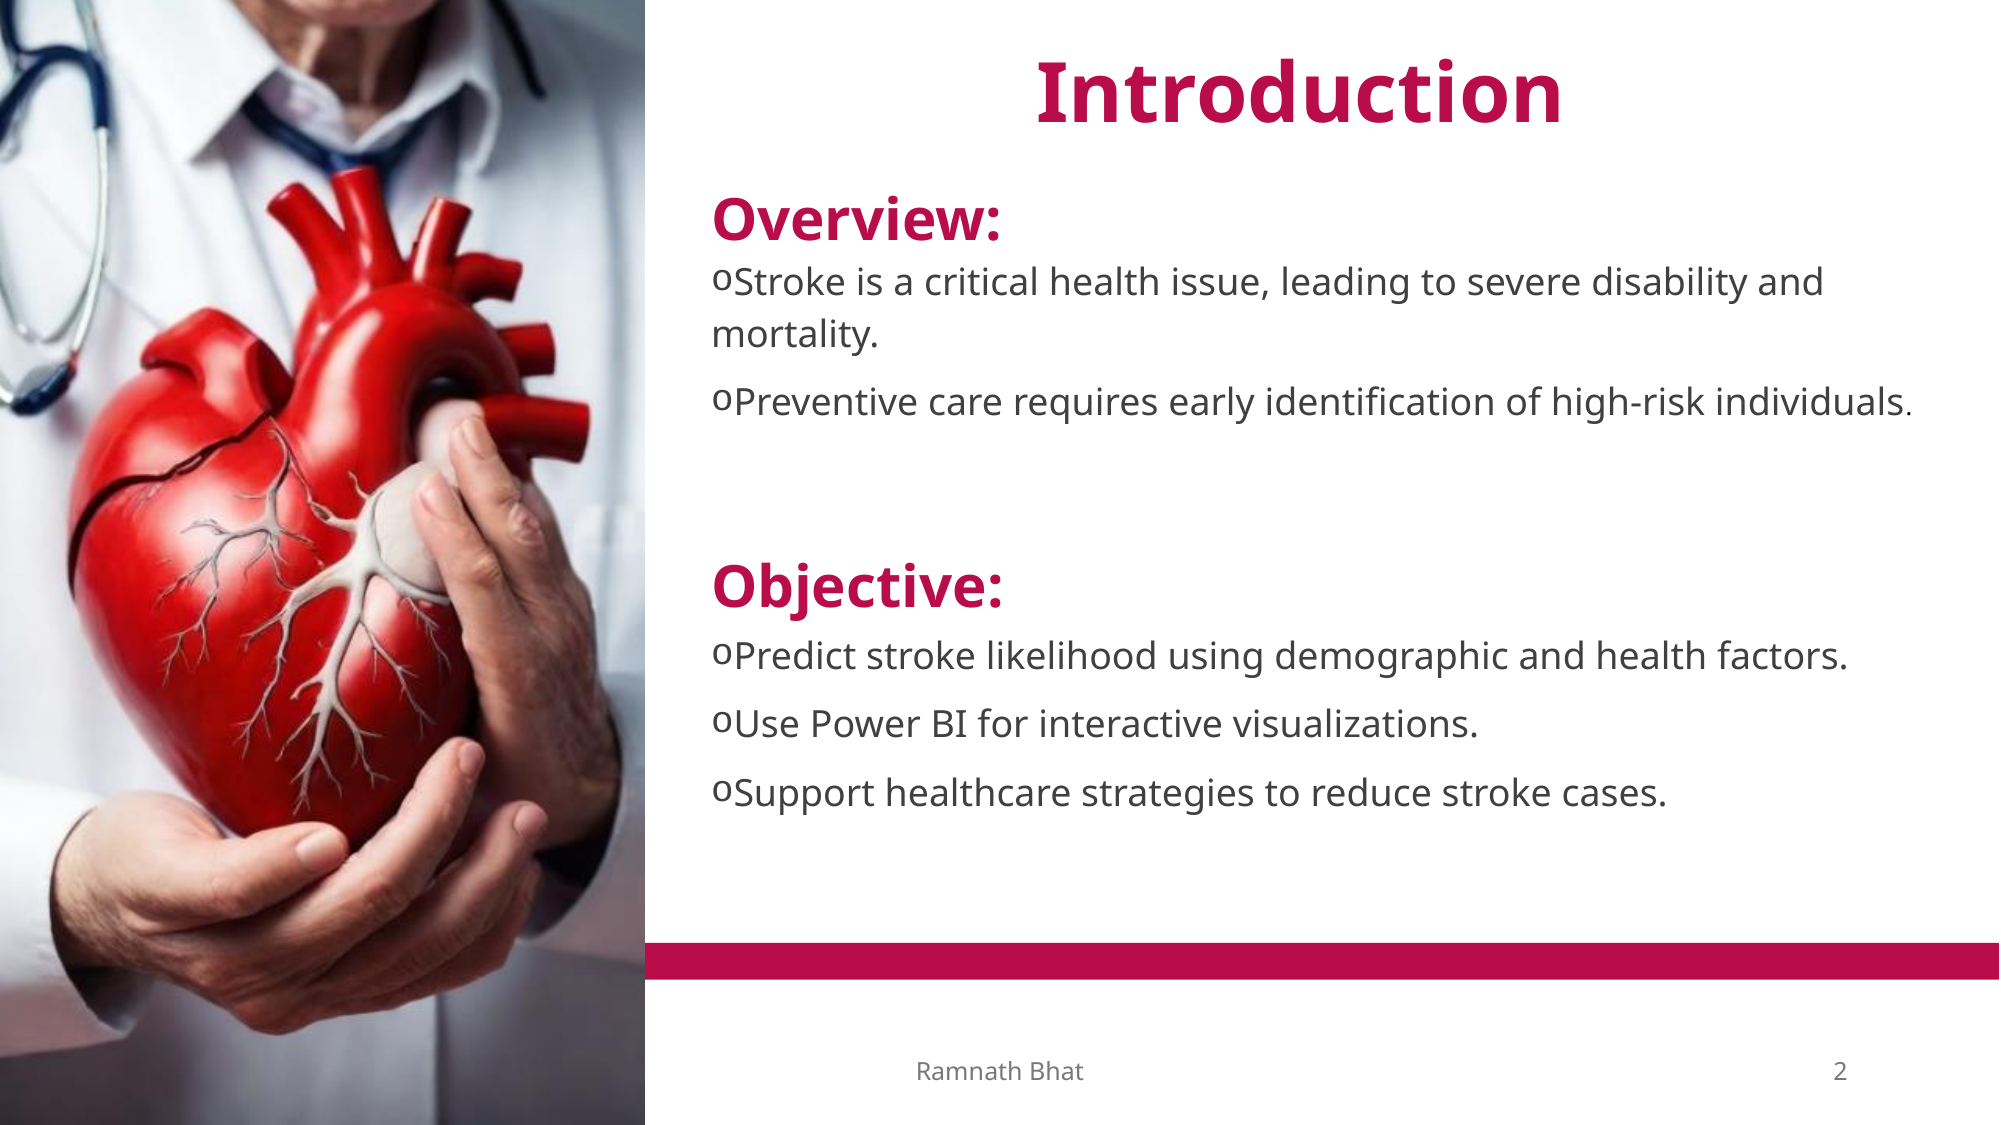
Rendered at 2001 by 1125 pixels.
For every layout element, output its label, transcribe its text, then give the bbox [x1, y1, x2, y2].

slide_number 2 [1412, 1042, 1863, 1103]
text_box Predict stroke likelihood using demographic and health factors. Use Power BI for interactive visualizations. Support healthcare strategies to reduce stroke cases. [696, 617, 1976, 821]
text_box Objective: [696, 563, 1697, 617]
text_box Introduction [645, 32, 1959, 147]
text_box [695, 174, 1959, 563]
footer Ramnath Bhat [662, 1042, 1338, 1103]
text_box [645, 941, 2000, 981]
picture [0, 0, 645, 1125]
